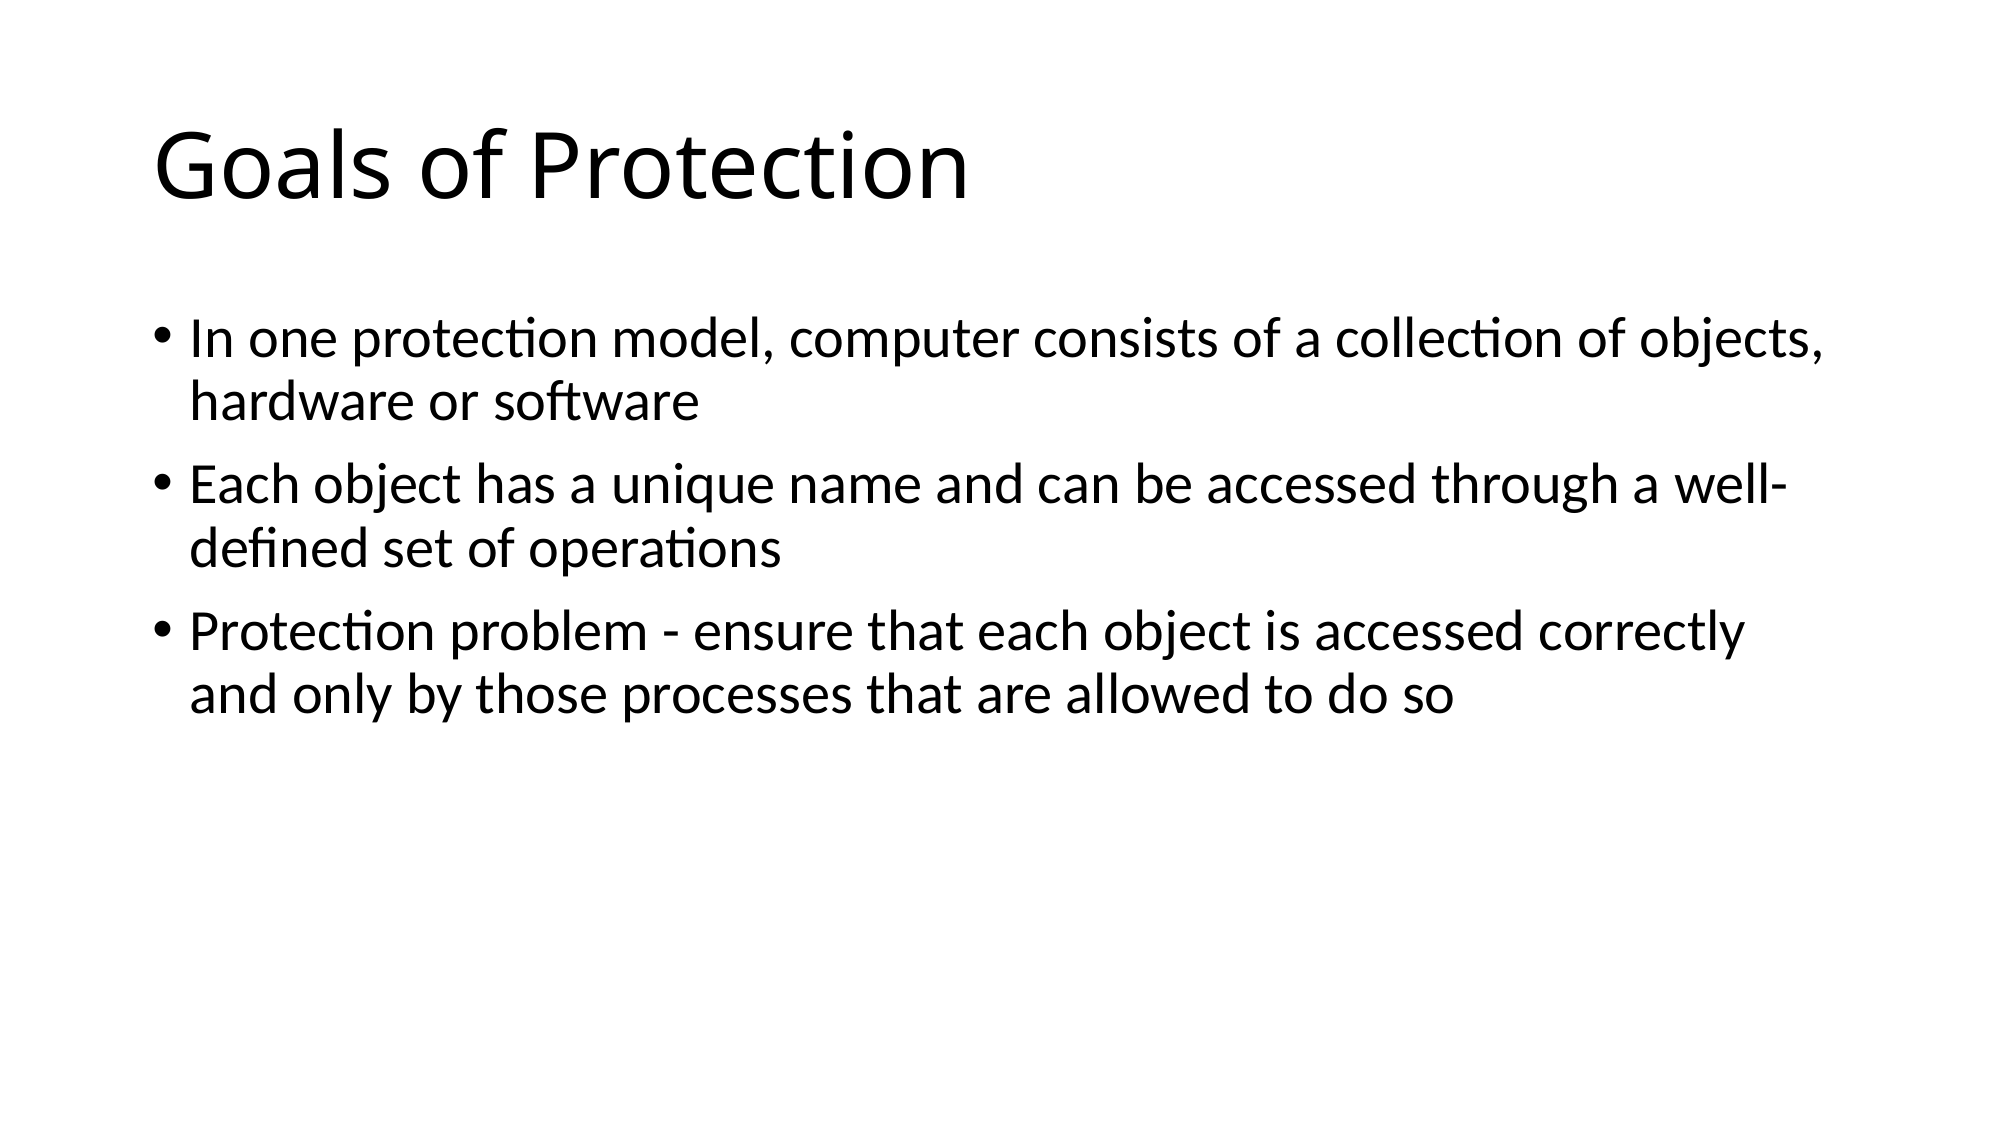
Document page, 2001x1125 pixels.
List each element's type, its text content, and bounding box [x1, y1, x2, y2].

title Goals of Protection [137, 59, 1863, 278]
list In one protection model, computer consists of a collection of objects, hardware or software Each object has a unique name and can be accessed through a well-defined set of operations Protection problem - ensure that each object is accessed correctly and only by those processes that are allowed to do so [137, 299, 1863, 1014]
